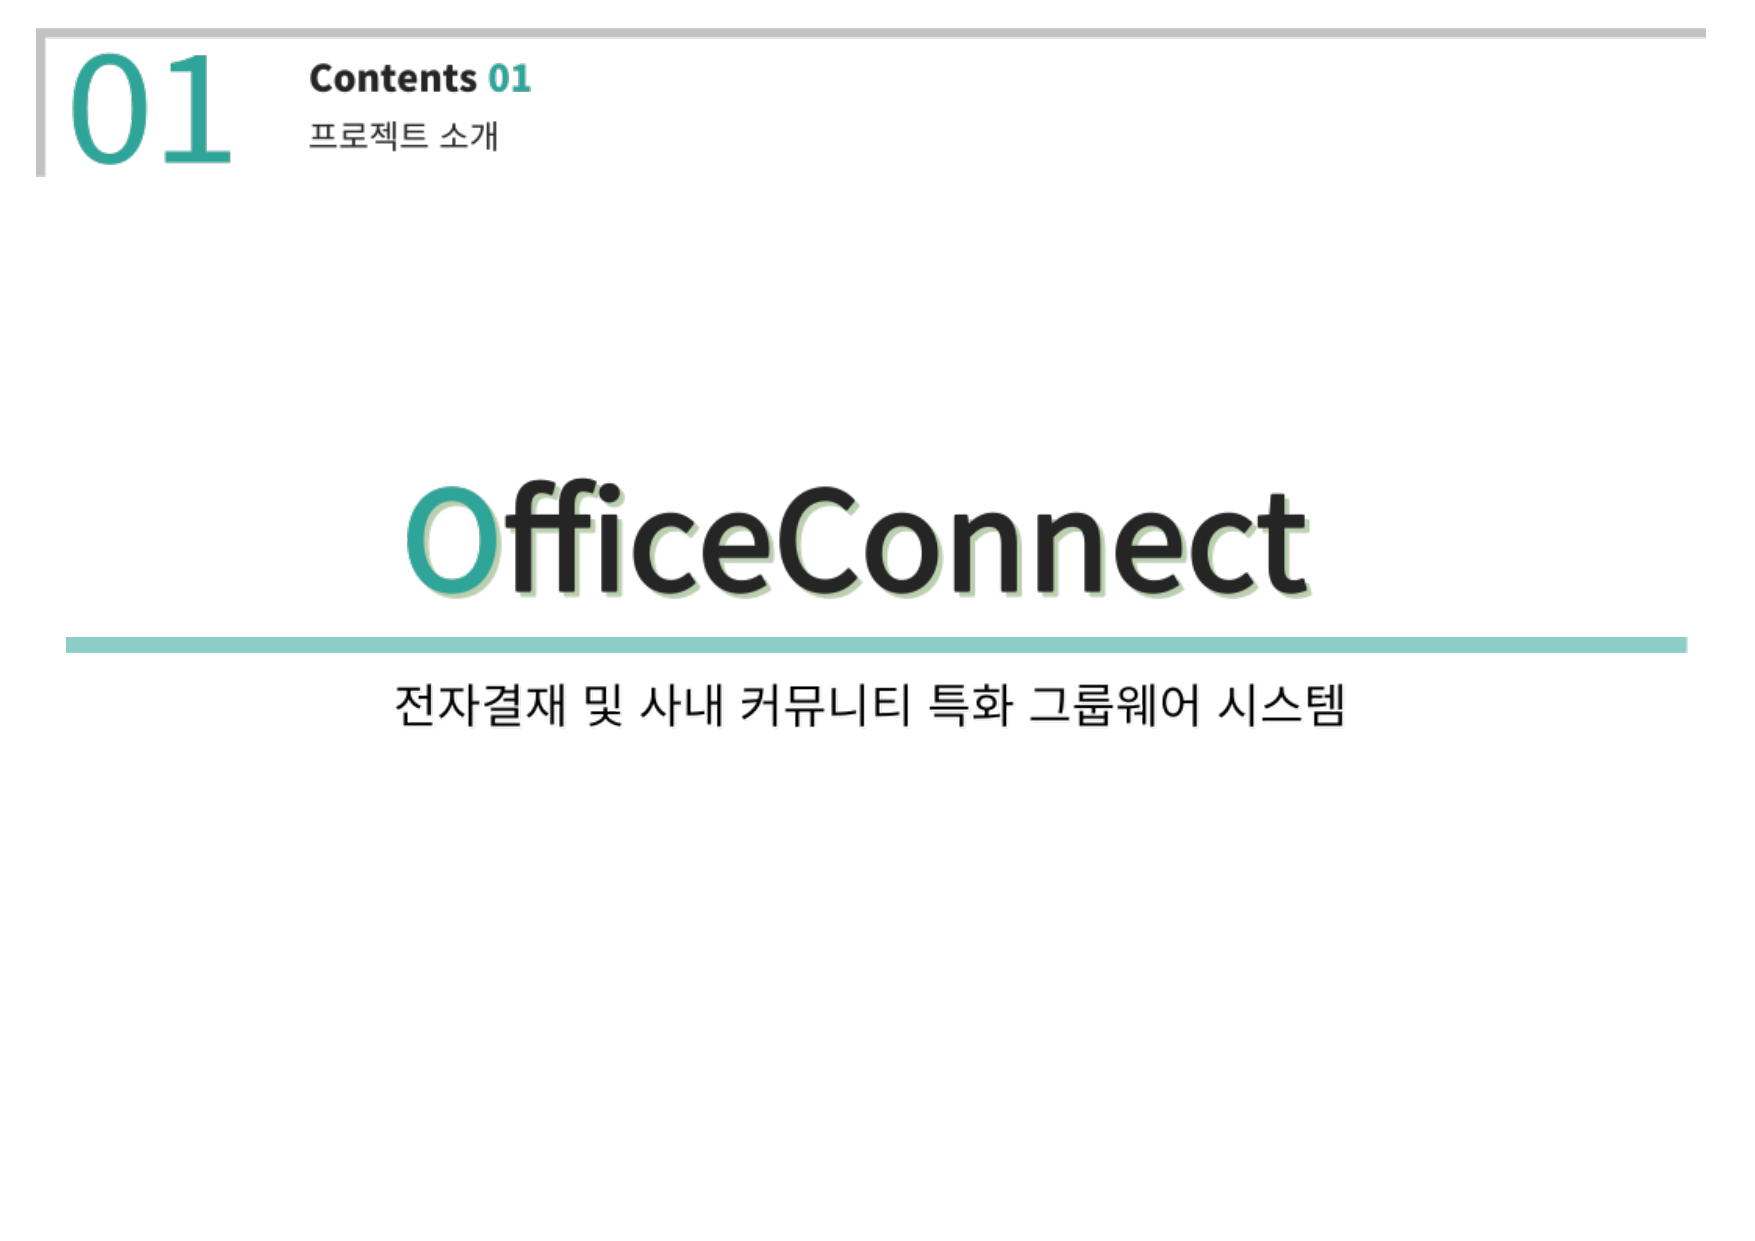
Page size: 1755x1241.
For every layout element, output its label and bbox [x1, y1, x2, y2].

picture [0, 0, 1755, 1168]
text_box [391, 28, 1706, 177]
